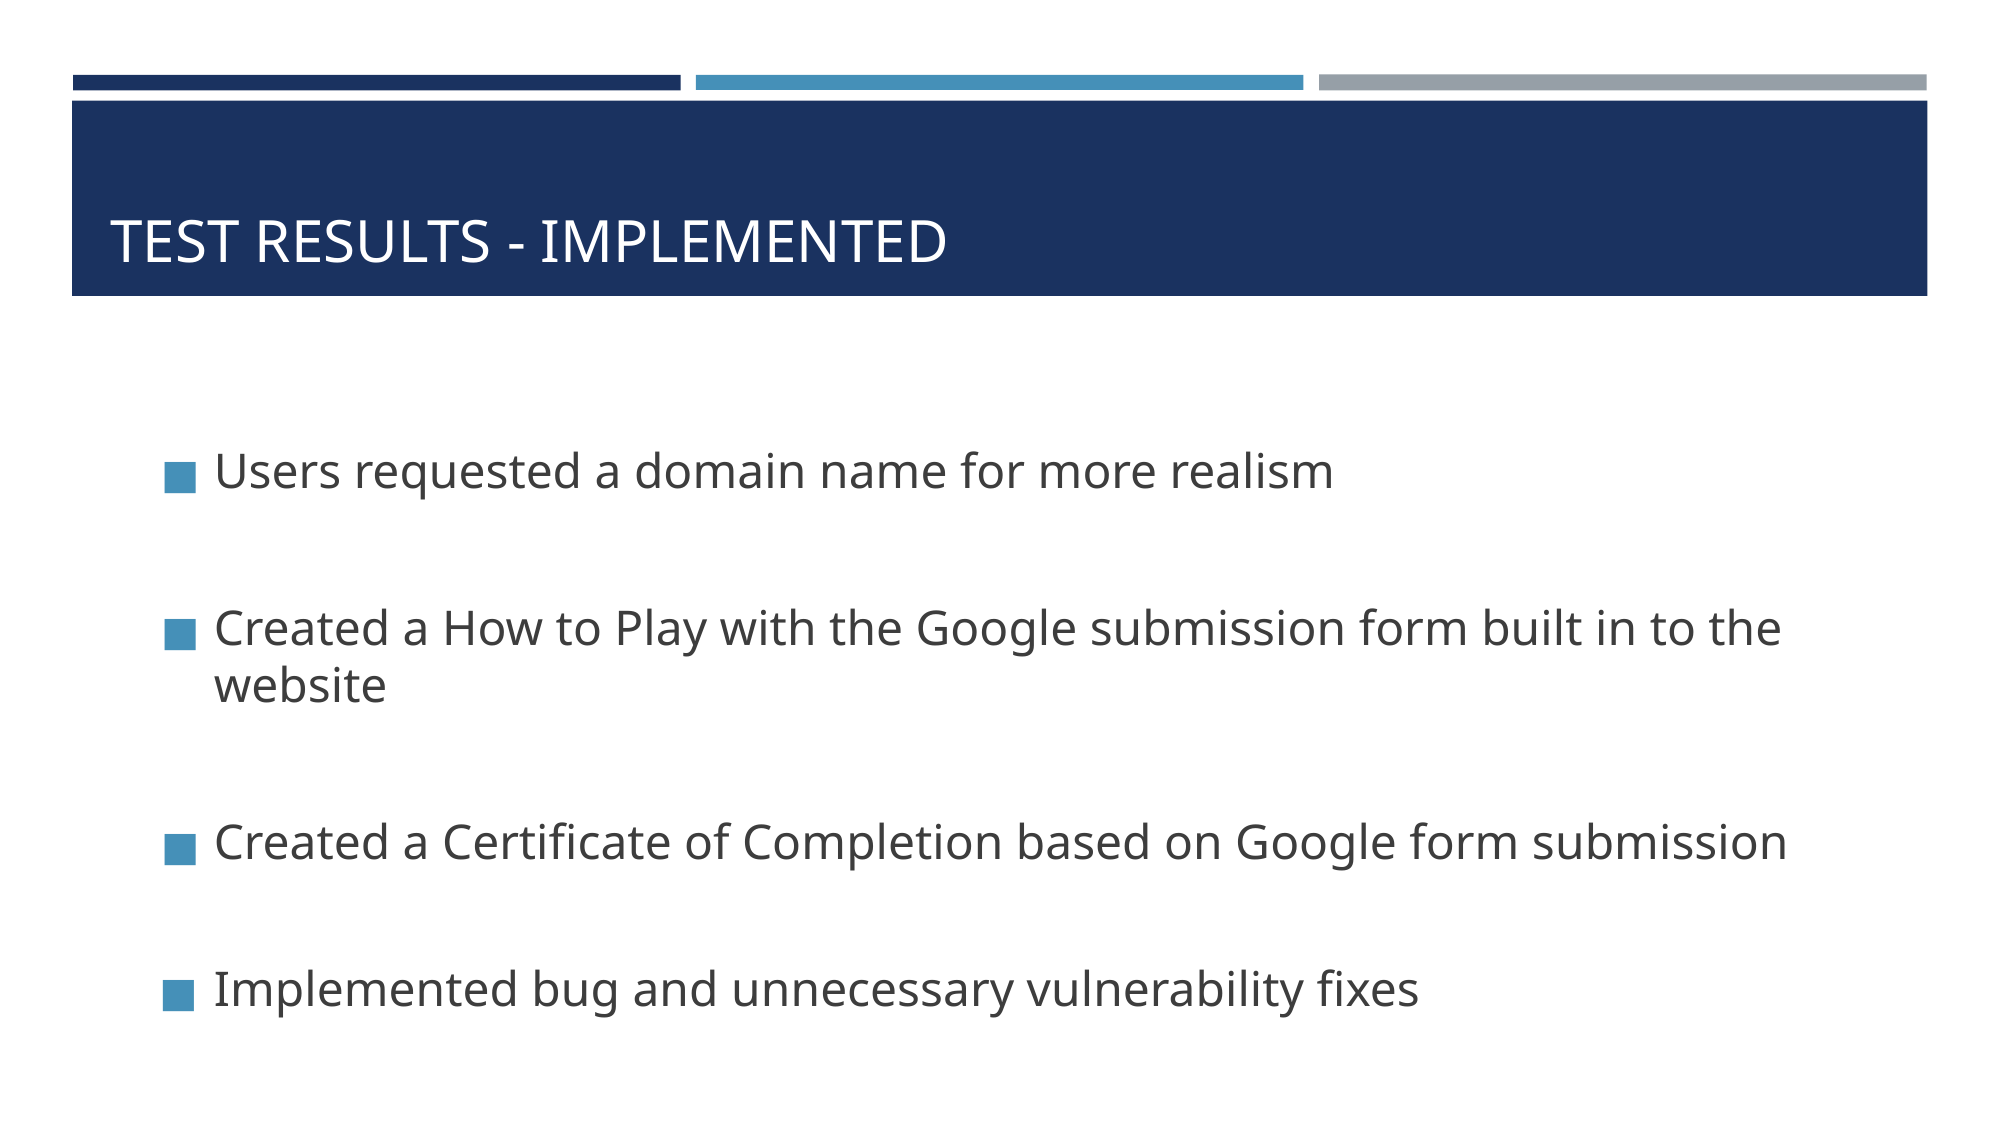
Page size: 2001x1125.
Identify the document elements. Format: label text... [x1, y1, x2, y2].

list Users requested a domain name for more realism Created a How to Play with the Google submission form built in to the website Created a Certificate of Completion based on Google form submission Implemented bug and unnecessary vulnerability fixes [95, 357, 1905, 1099]
title TEST RESULTS - IMPLEMENTED [95, 115, 1905, 282]
